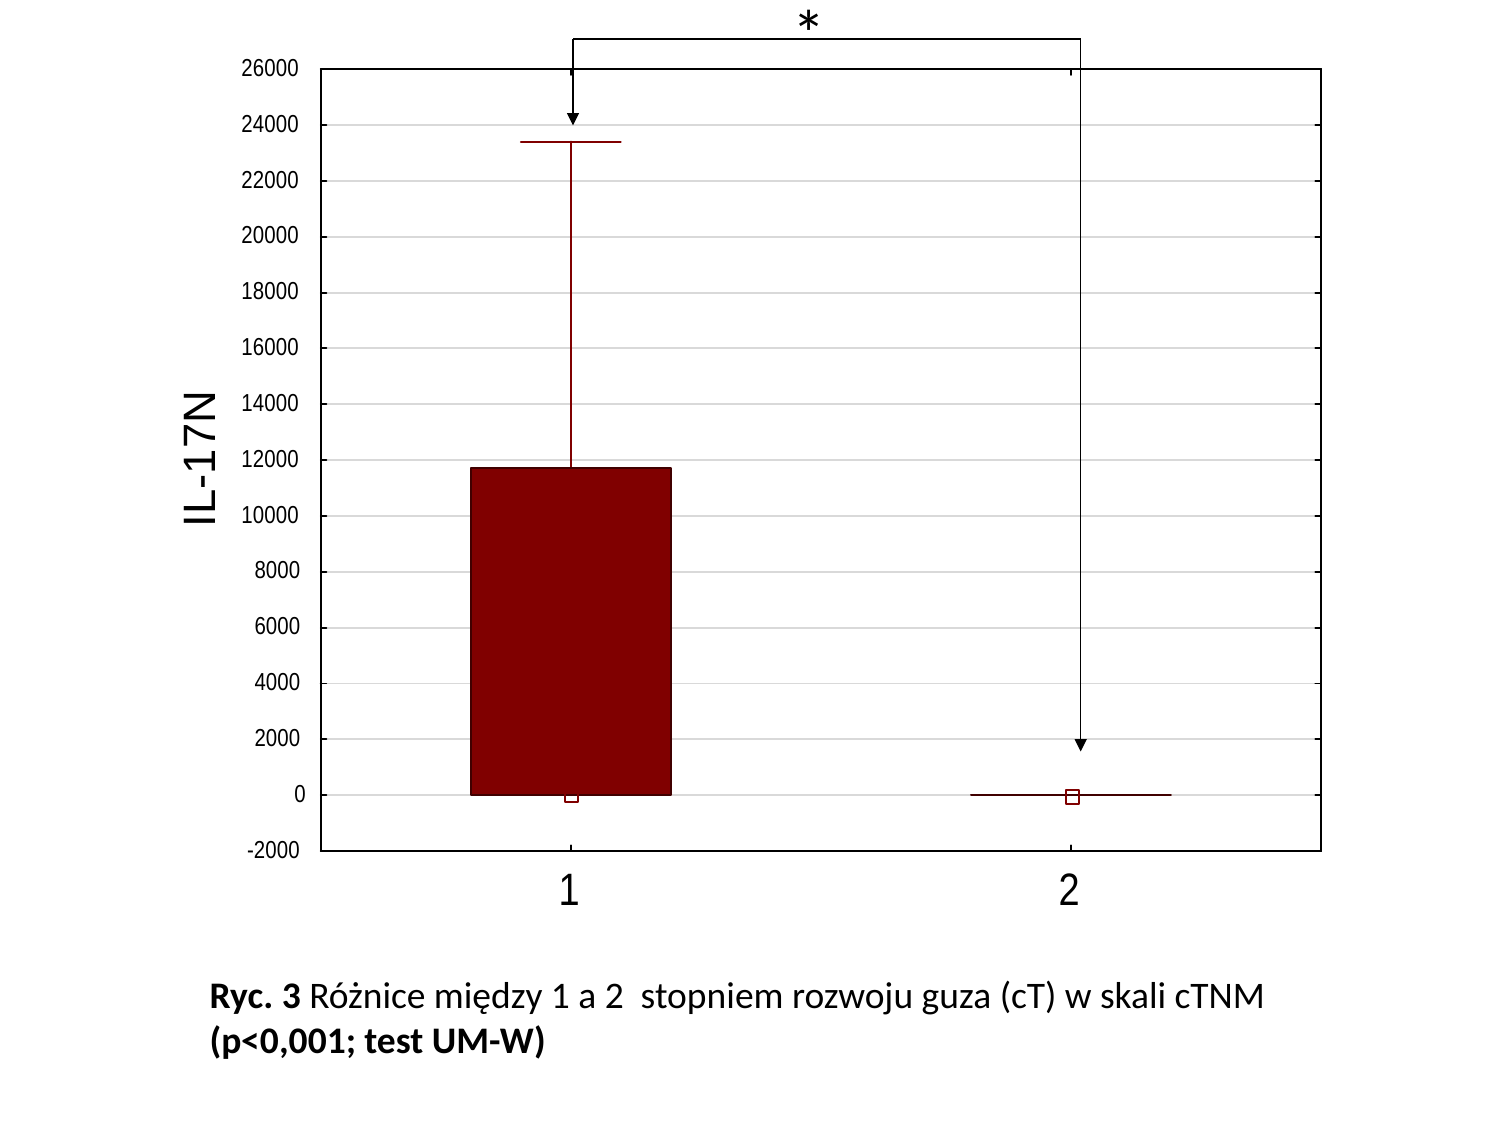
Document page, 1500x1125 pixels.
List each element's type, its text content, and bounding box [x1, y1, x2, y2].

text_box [572, 0, 1082, 752]
text_box Ryc. 3 Różnice między 1 a 2 stopniem rozwoju guza (cT) w skali cTNM (p<0,001; test UM-W) [194, 964, 1391, 1069]
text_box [159, 42, 1341, 929]
